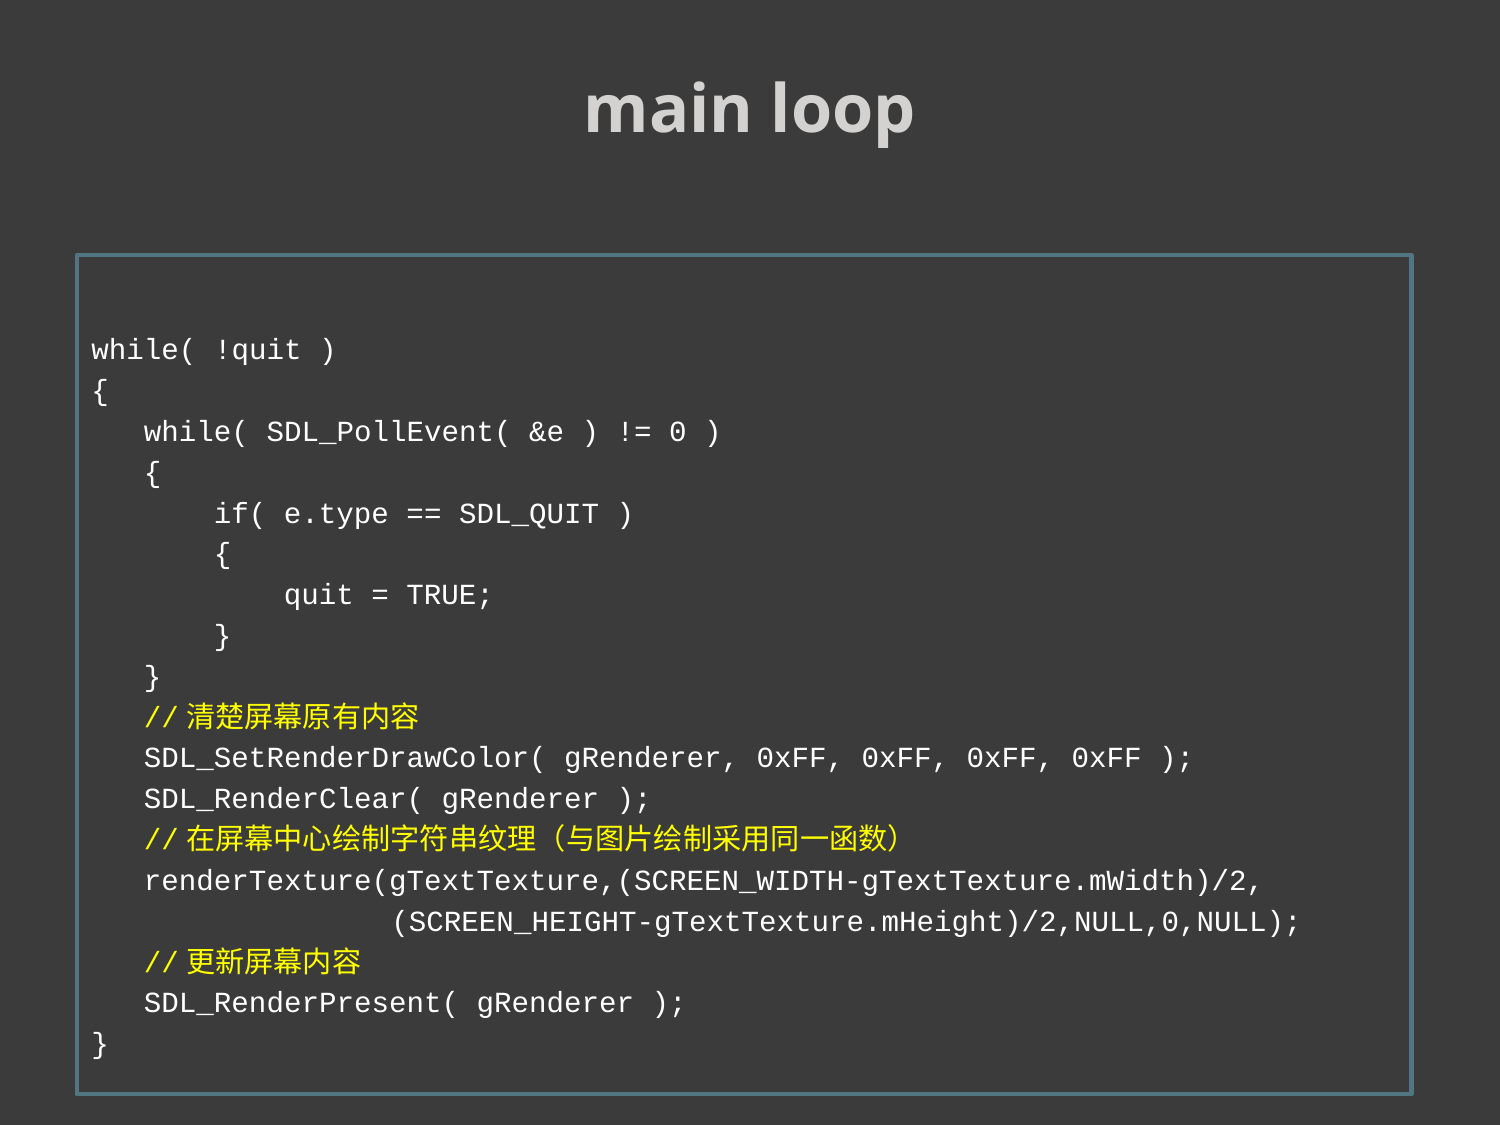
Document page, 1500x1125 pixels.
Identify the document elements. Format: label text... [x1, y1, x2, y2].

title main loop [76, 3, 1424, 209]
text_box while( !quit ) { while( SDL_PollEvent( &e ) != 0 ) { if( e.type == SDL_QUIT ) { quit = TRUE; } } //清楚屏幕原有内容 SDL_SetRenderDrawColor( gRenderer, 0xFF, 0xFF, 0xFF, 0xFF ); SDL_RenderClear( gRenderer ); //在屏幕中心绘制字符串纹理（与图片绘制采用同一函数） renderTexture(gTextTexture,(SCREEN_WIDTH-gTextTexture.mWidth)/2, (SCREEN_HEIGHT-gTextTexture.mHeight)/2,NULL,0,NULL); //更新屏幕内容 SDL_RenderPresent( gRenderer ); } [75, 253, 1414, 1096]
